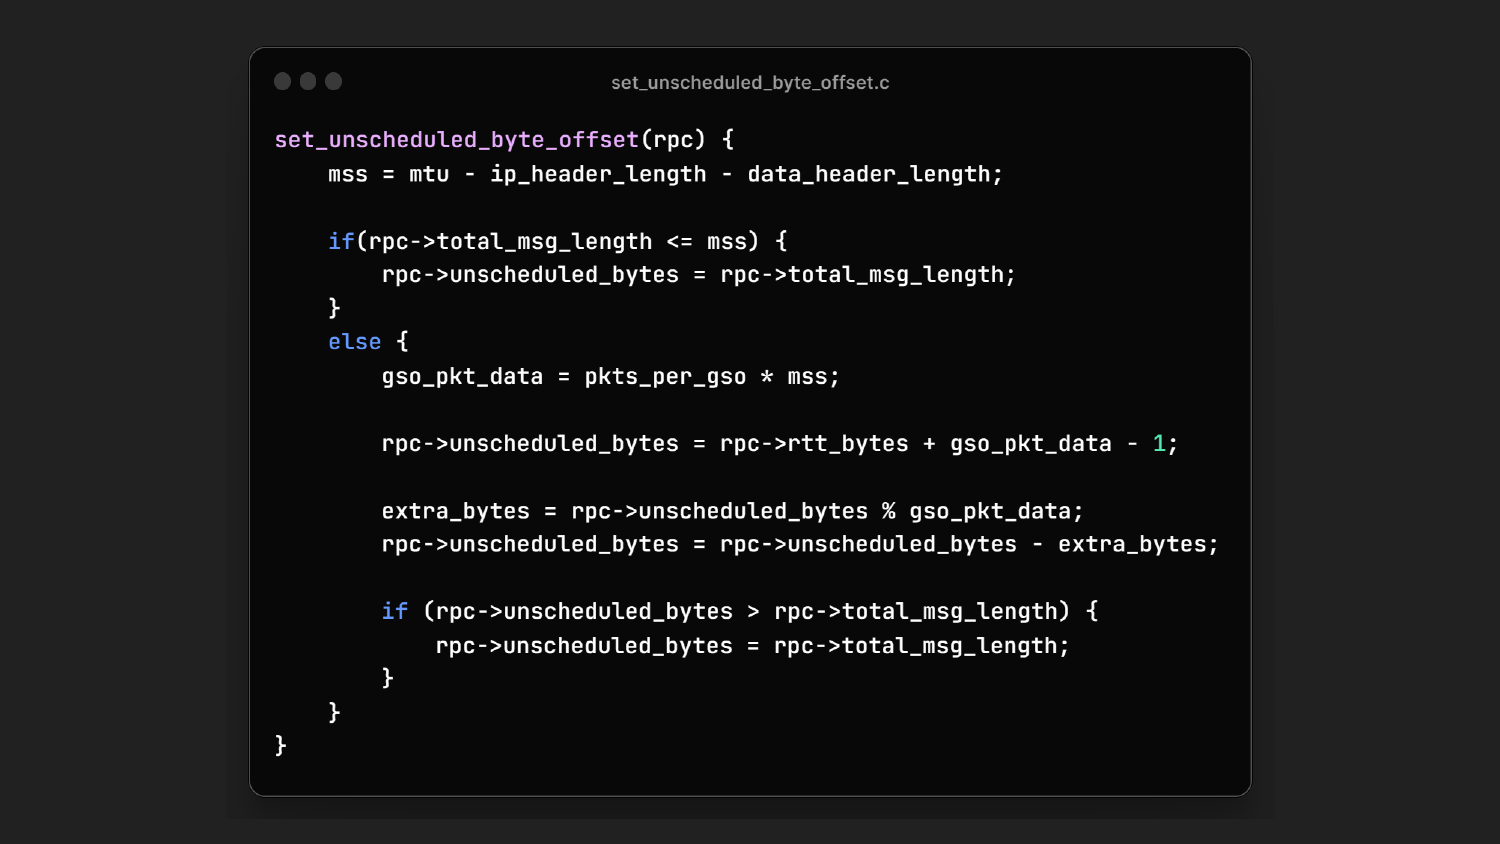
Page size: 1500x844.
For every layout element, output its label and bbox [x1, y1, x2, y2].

picture [226, 24, 1274, 819]
